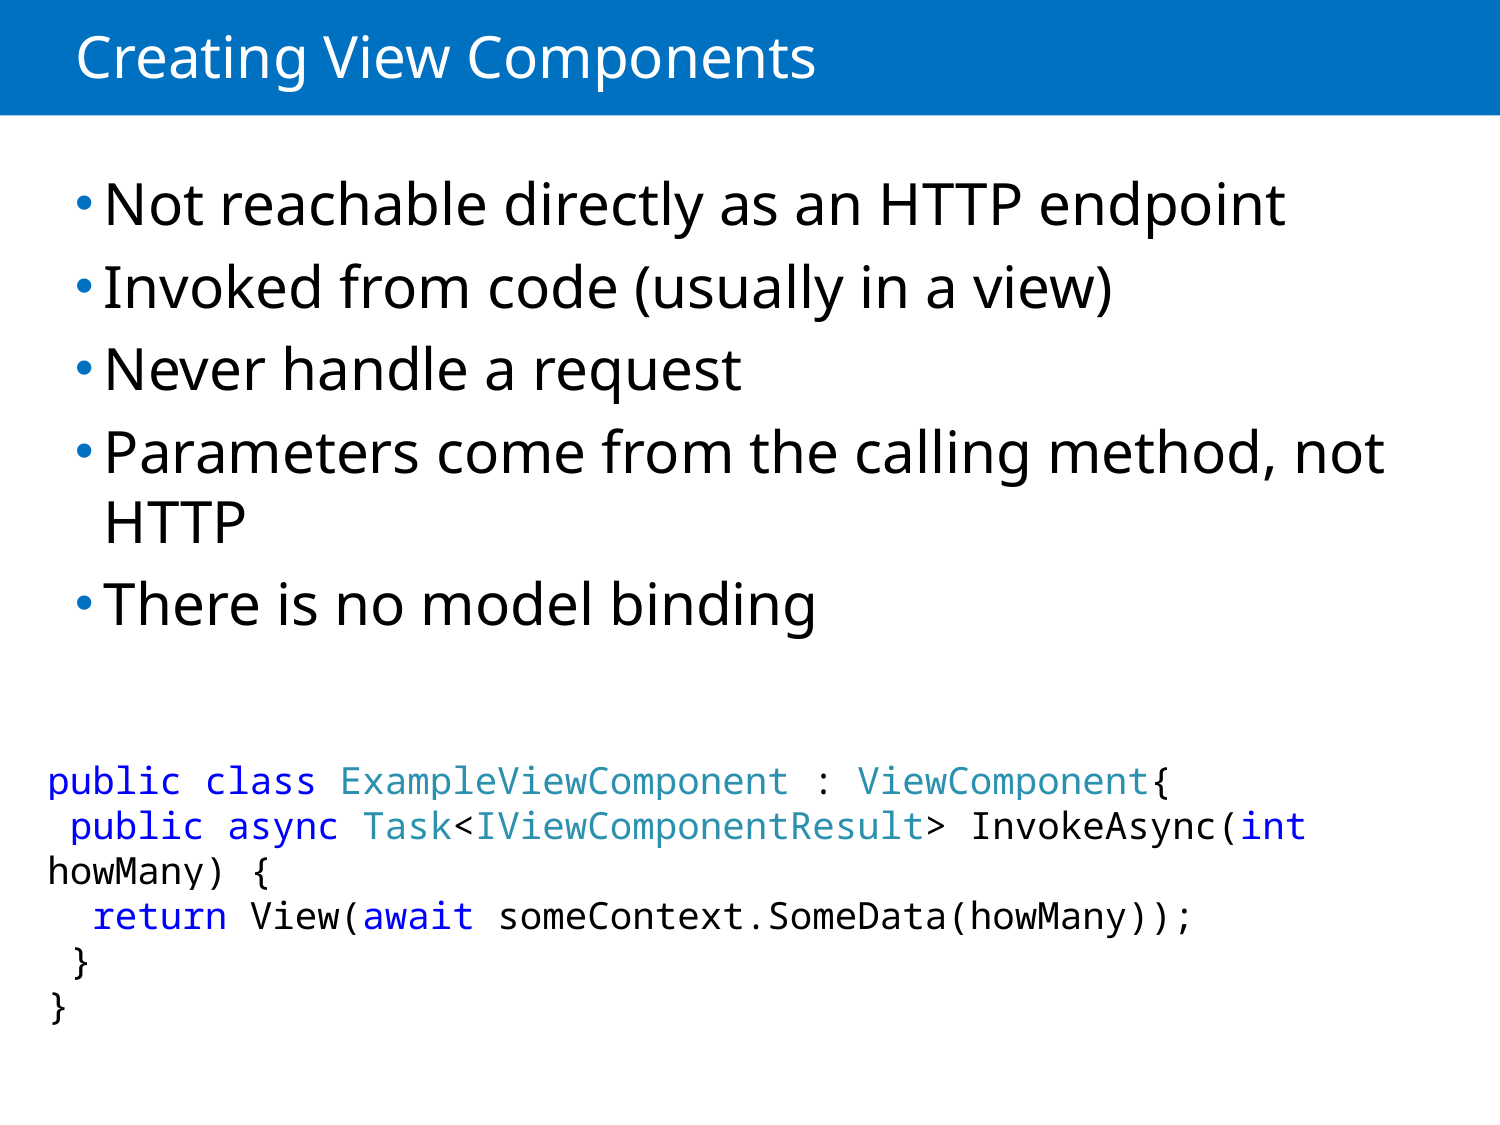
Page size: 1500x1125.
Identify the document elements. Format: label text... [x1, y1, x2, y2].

text_box public class ExampleViewComponent : ViewComponent{ public async Task<IViewComponentResult> InvokeAsync(int howMany) { return View(await someContext.SomeData(howMany)); } } [32, 749, 1450, 1035]
title Creating View Components [75, 0, 1351, 122]
list Not reachable directly as an HTTP endpoint Invoked from code (usually in a view) Never handle a request Parameters come from the calling method, not HTTP There is no model binding [74, 167, 1408, 749]
